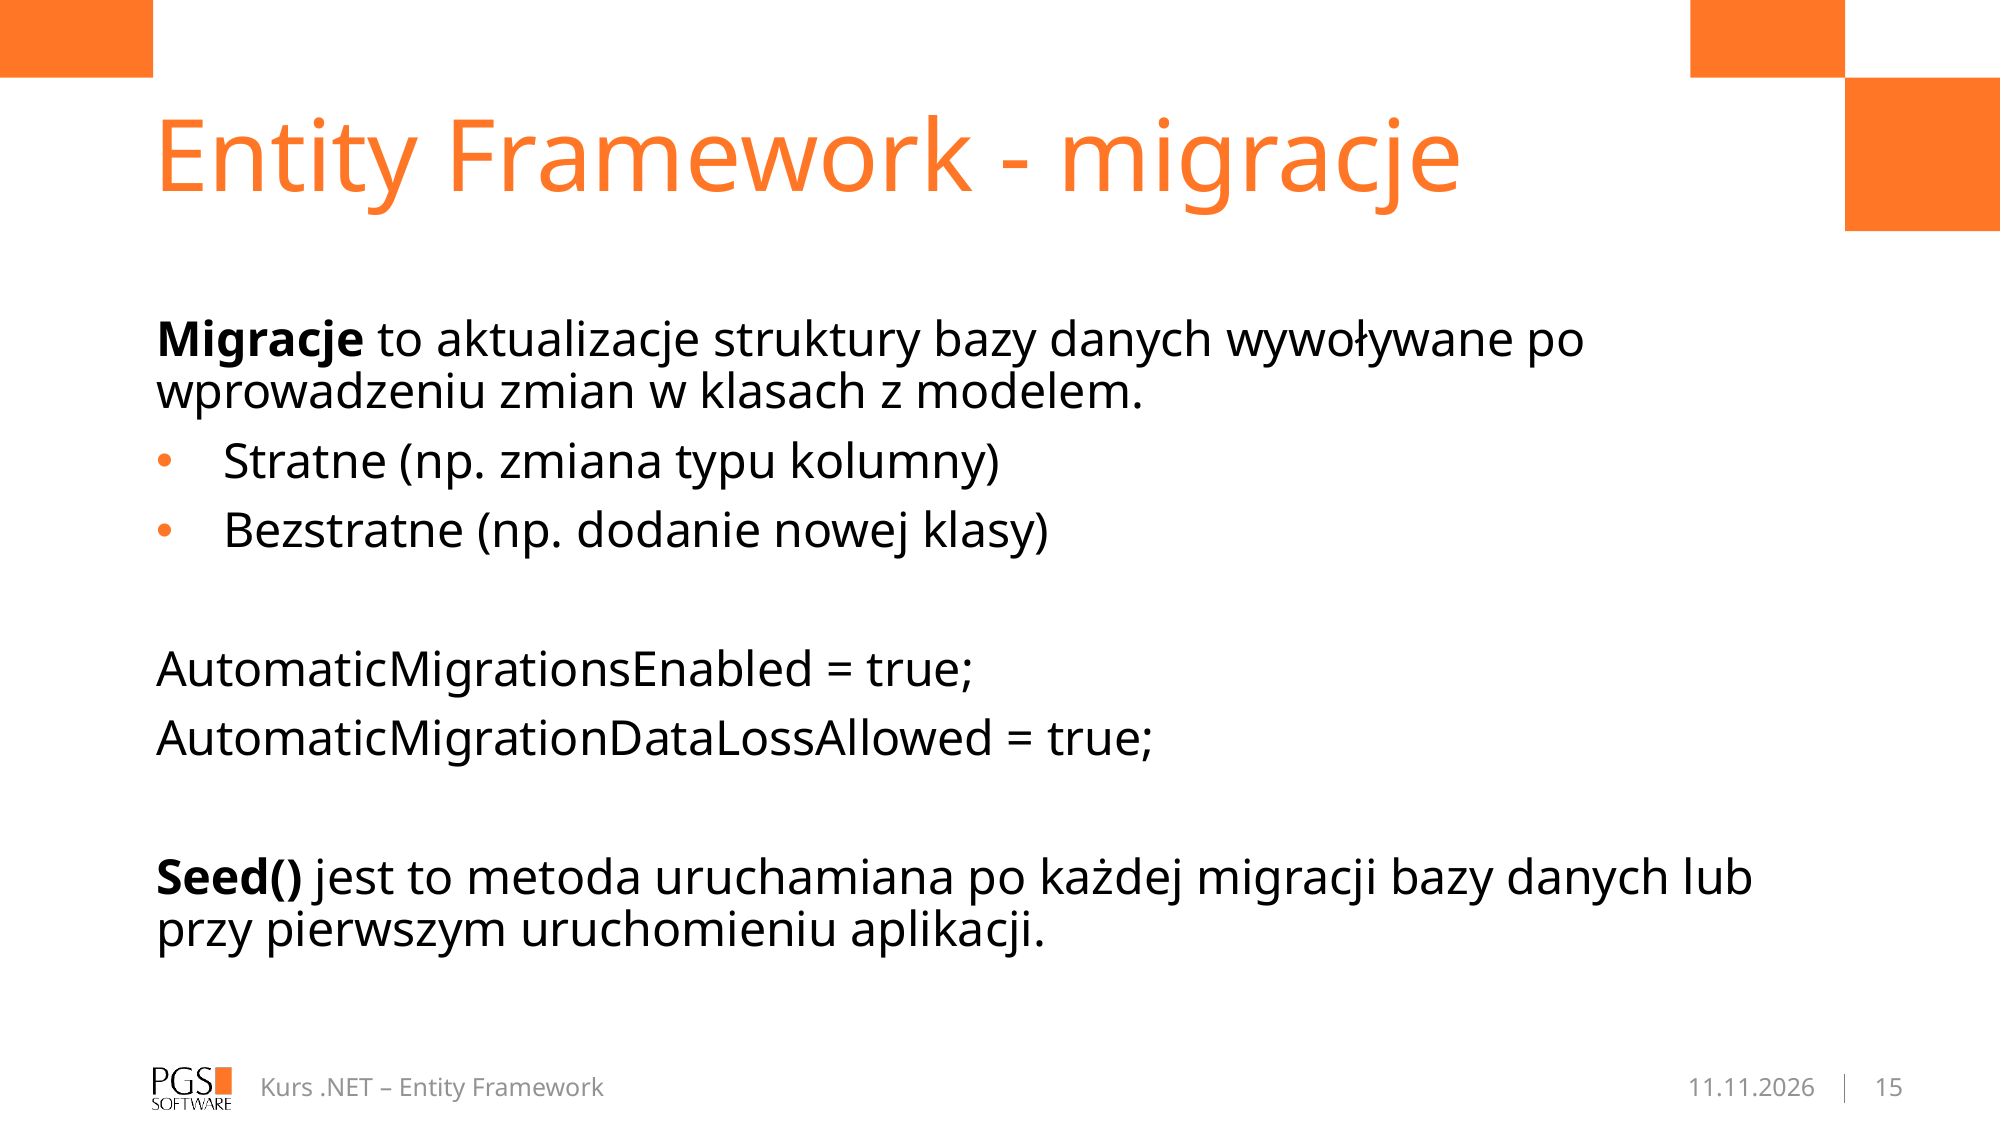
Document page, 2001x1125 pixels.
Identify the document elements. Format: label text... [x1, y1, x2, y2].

title Entity Framework - migracje [153, 77, 1691, 232]
picture [137, 1052, 230, 1125]
slide_number 15 [1845, 1052, 2000, 1125]
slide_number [1537, 1052, 1845, 1125]
list Migracje to aktualizacje struktury bazy danych wywoływane po wprowadzeniu zmian w klasach z modelem. Stratne (np. zmiana typu kolumny) Bezstratne (np. dodanie nowej klasy) AutomaticMigrationsEnabled = true; AutomaticMigrationDataLossAllowed = true; Seed() jest to metoda uruchamiana po każdej migracji bazy danych lub przy pierwszym uruchomieniu aplikacji. [153, 307, 1845, 971]
footer Kurs .NET – Entity Framework [230, 1052, 1384, 1125]
